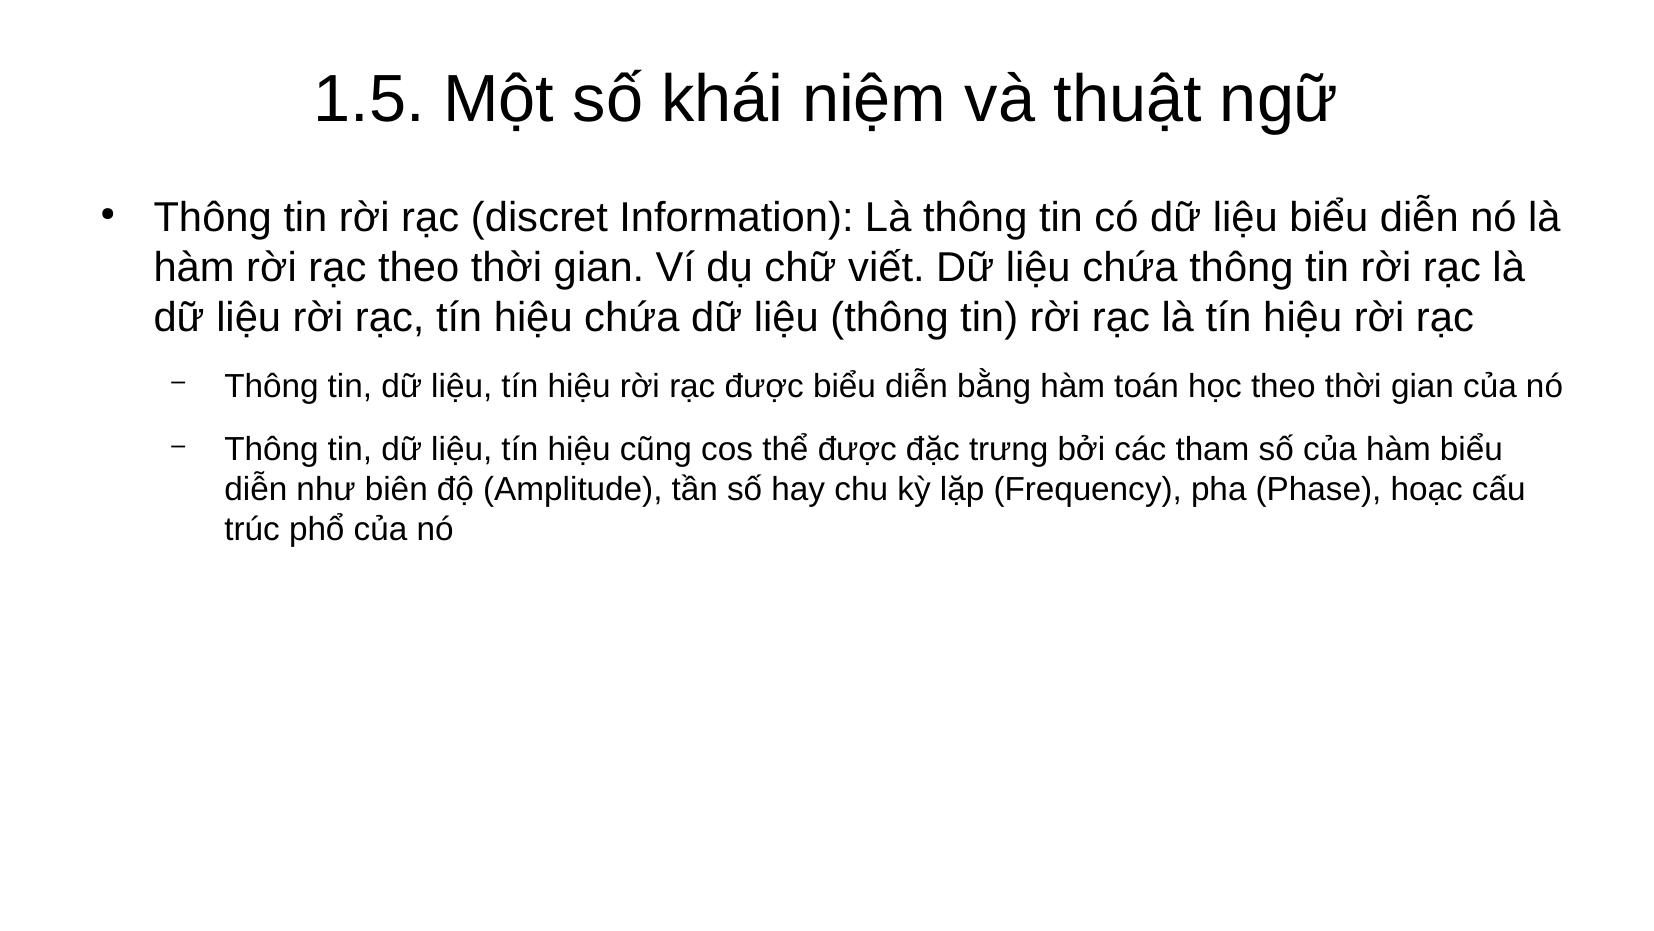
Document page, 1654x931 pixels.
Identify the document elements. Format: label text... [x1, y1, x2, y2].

list Thông tin rời rạc (discret Information): Là thông tin có dữ liệu biểu diễn nó là hàm rời rạc theo thời gian. Ví dụ chữ viết. Dữ liệu chứa thông tin rời rạc là dữ liệu rời rạc, tín hiệu chứa dữ liệu (thông tin) rời rạc là tín hiệu rời rạc Thông tin, dữ liệu, tín hiệu rời rạc được biểu diễn bằng hàm toán học theo thời gian của nó Thông tin, dữ liệu, tín hiệu cũng cos thể được đặc trưng bởi các tham số của hàm biểu diễn như biên độ (Amplitude), tần số hay chu kỳ lặp (Frequency), pha (Phase), hoạc cấu trúc phổ của nó [82, 190, 1571, 757]
title 1.5. Một số khái niệm và thuật ngữ [82, 37, 1571, 153]
